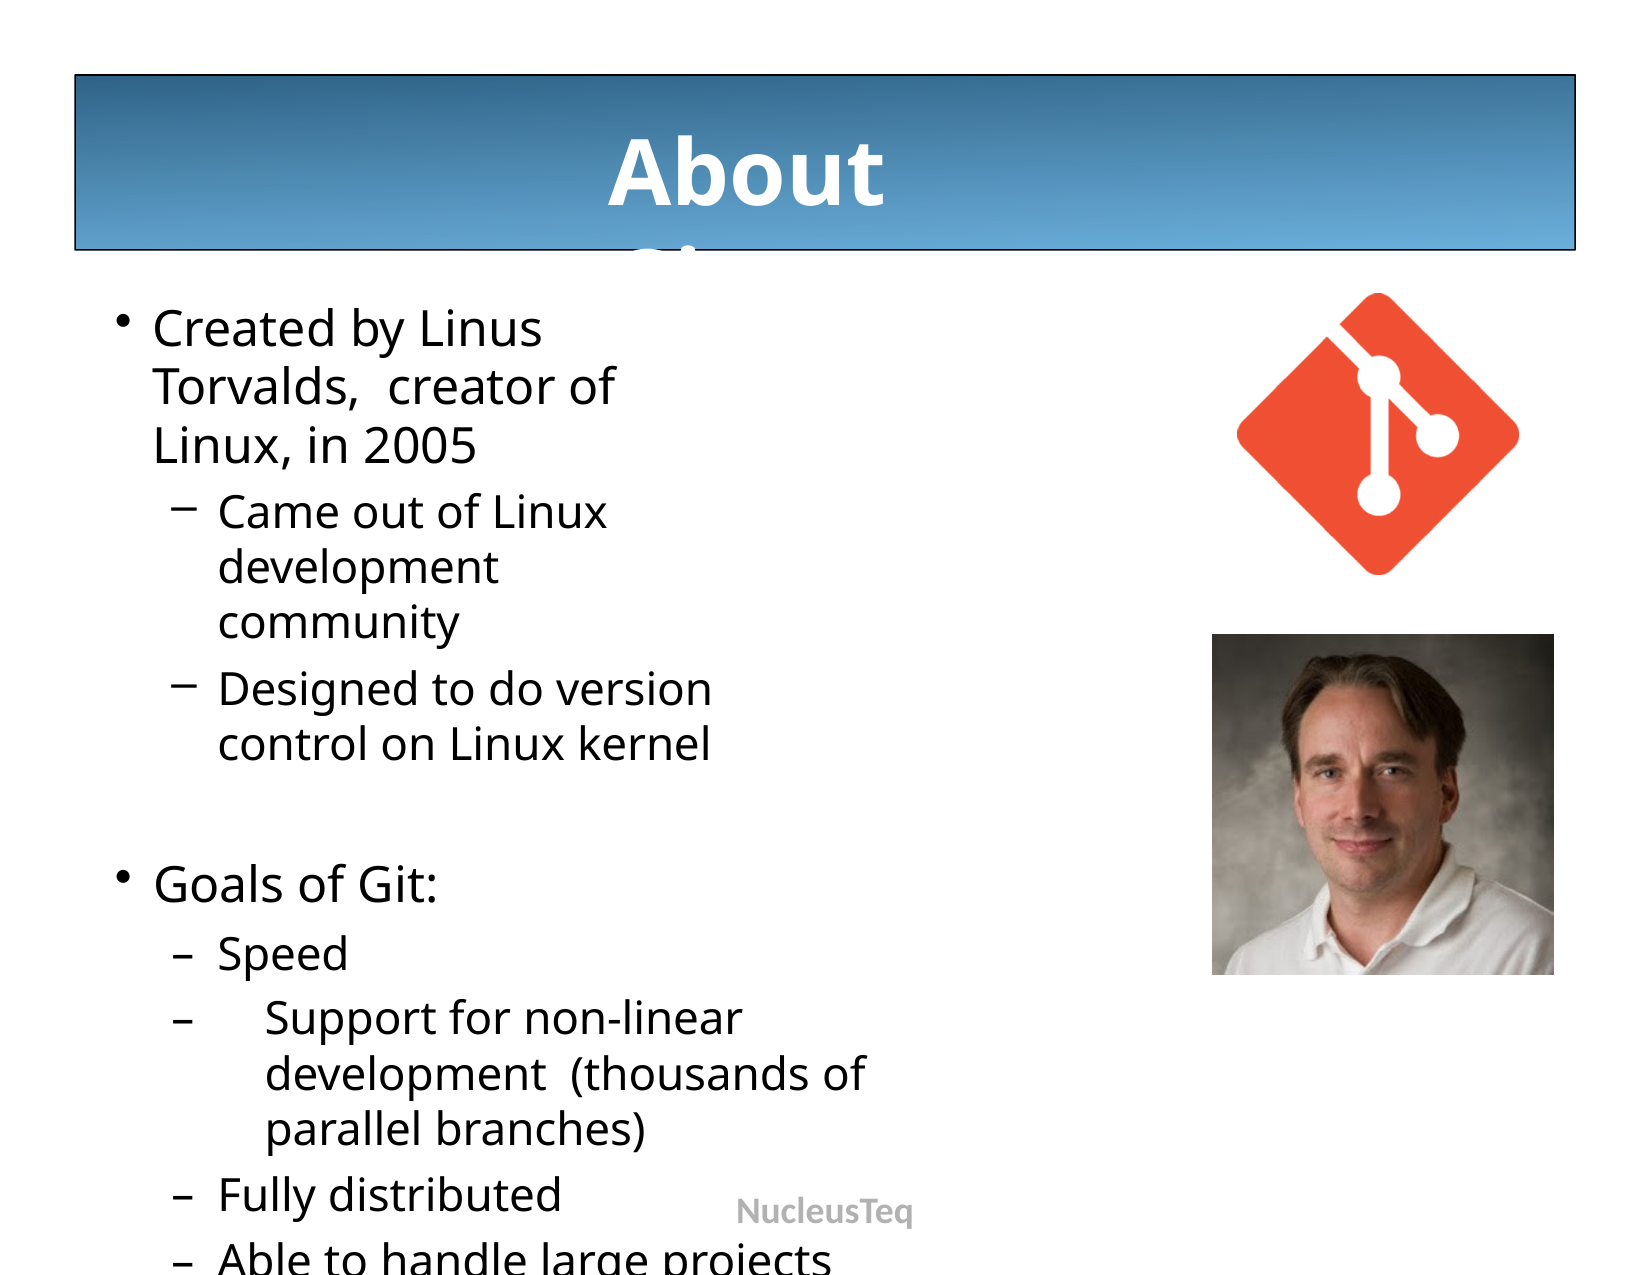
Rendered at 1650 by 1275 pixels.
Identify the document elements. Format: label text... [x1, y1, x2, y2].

picture [1237, 293, 1520, 576]
picture [1212, 634, 1554, 976]
picture [76, 76, 1574, 249]
footer NucleusTeq [561, 1185, 1089, 1232]
title About Git [606, 111, 1046, 292]
text_box Created by Linus Torvalds, creator of Linux, in 2005 Came out of Linux development community Designed to do version control on Linux kernel Goals of Git: Speed Support for non-linear development (thousands of parallel branches) Fully distributed Able to handle large projects efficiently (A "git" is a cranky old man. Linus meant himself.) [113, 292, 1255, 1275]
